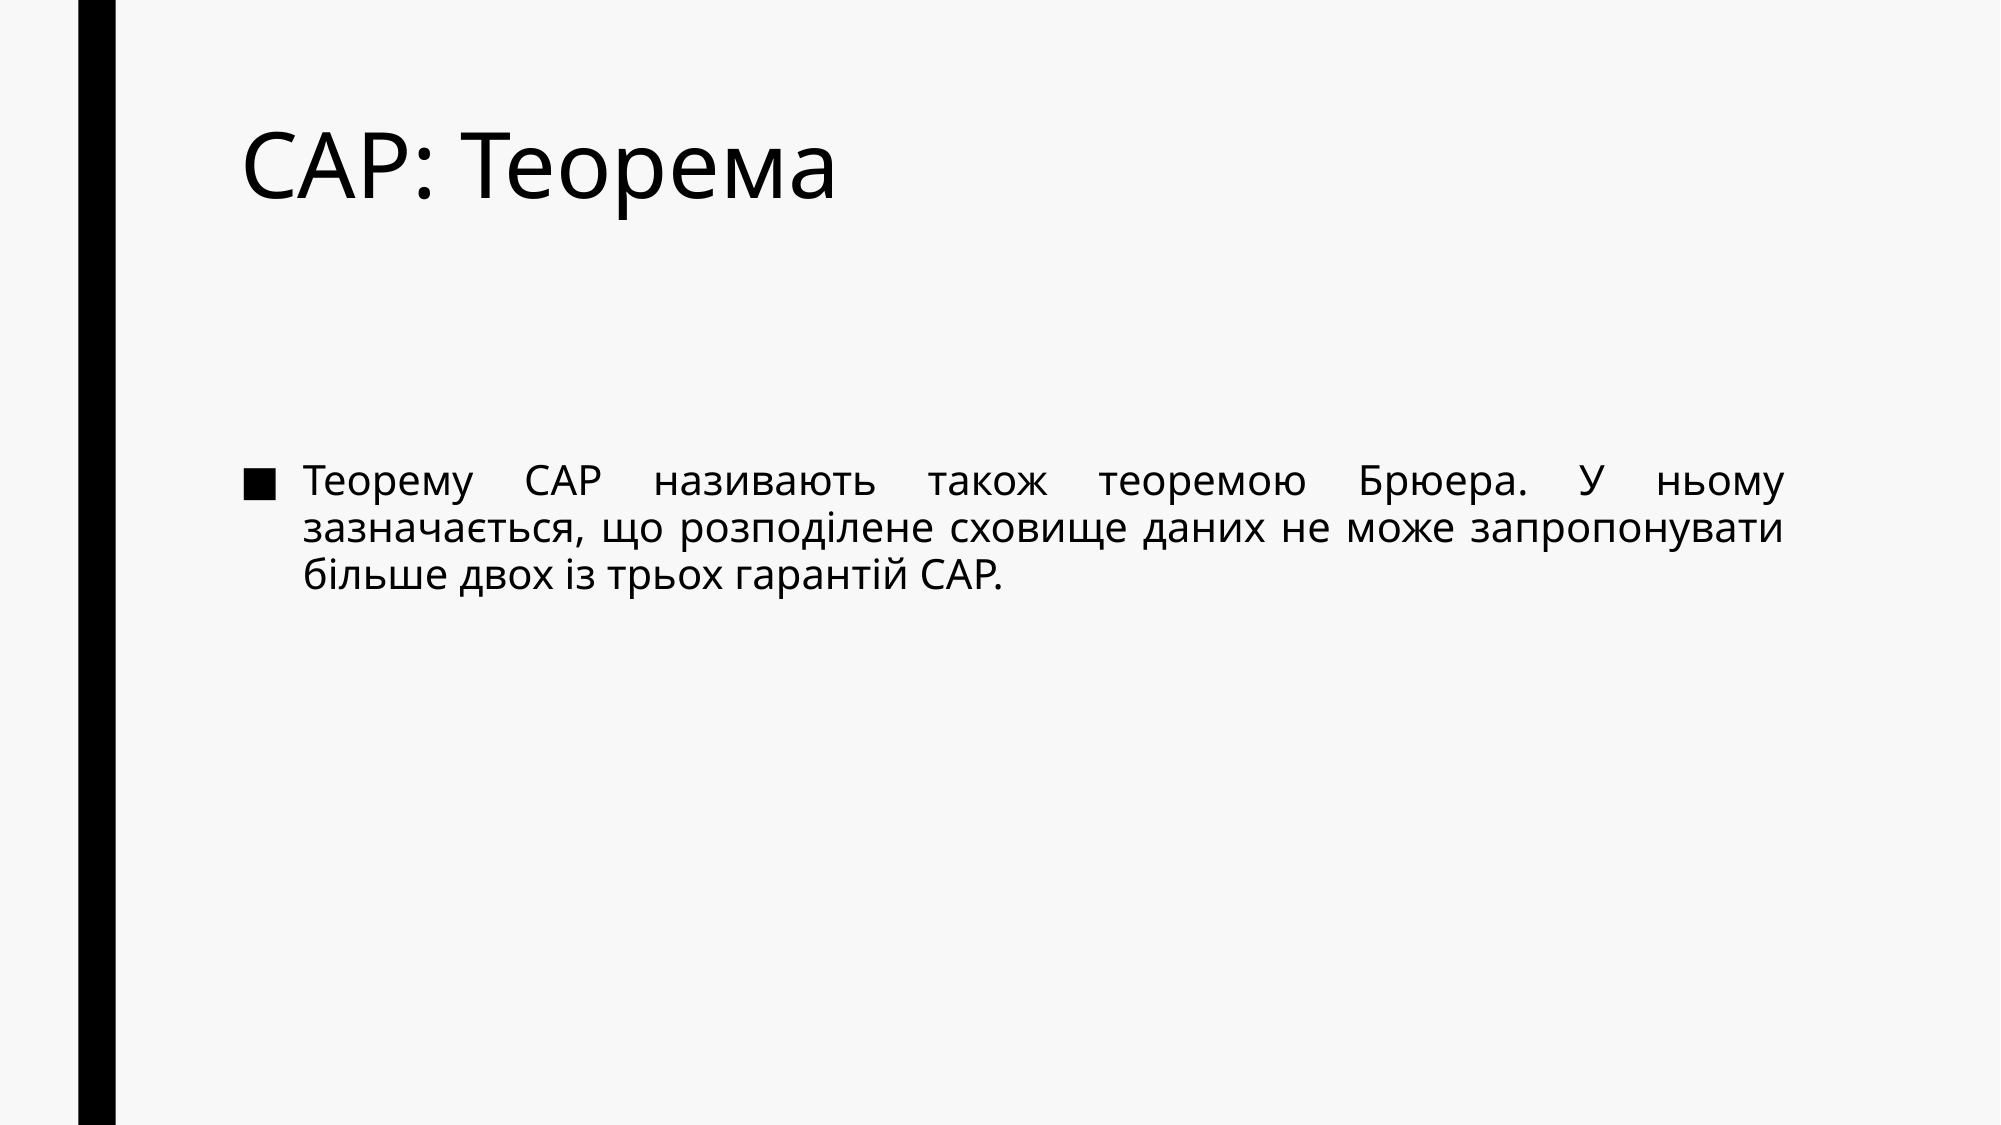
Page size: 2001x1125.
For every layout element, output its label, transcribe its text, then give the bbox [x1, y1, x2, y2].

list Теорему CAP називають також теоремою Брюера. У ньому зазначається, що розподілене сховище даних не може запропонувати більше двох із трьох гарантій CAP. [225, 375, 1800, 963]
title CAP: Теорема [225, 112, 1800, 357]
